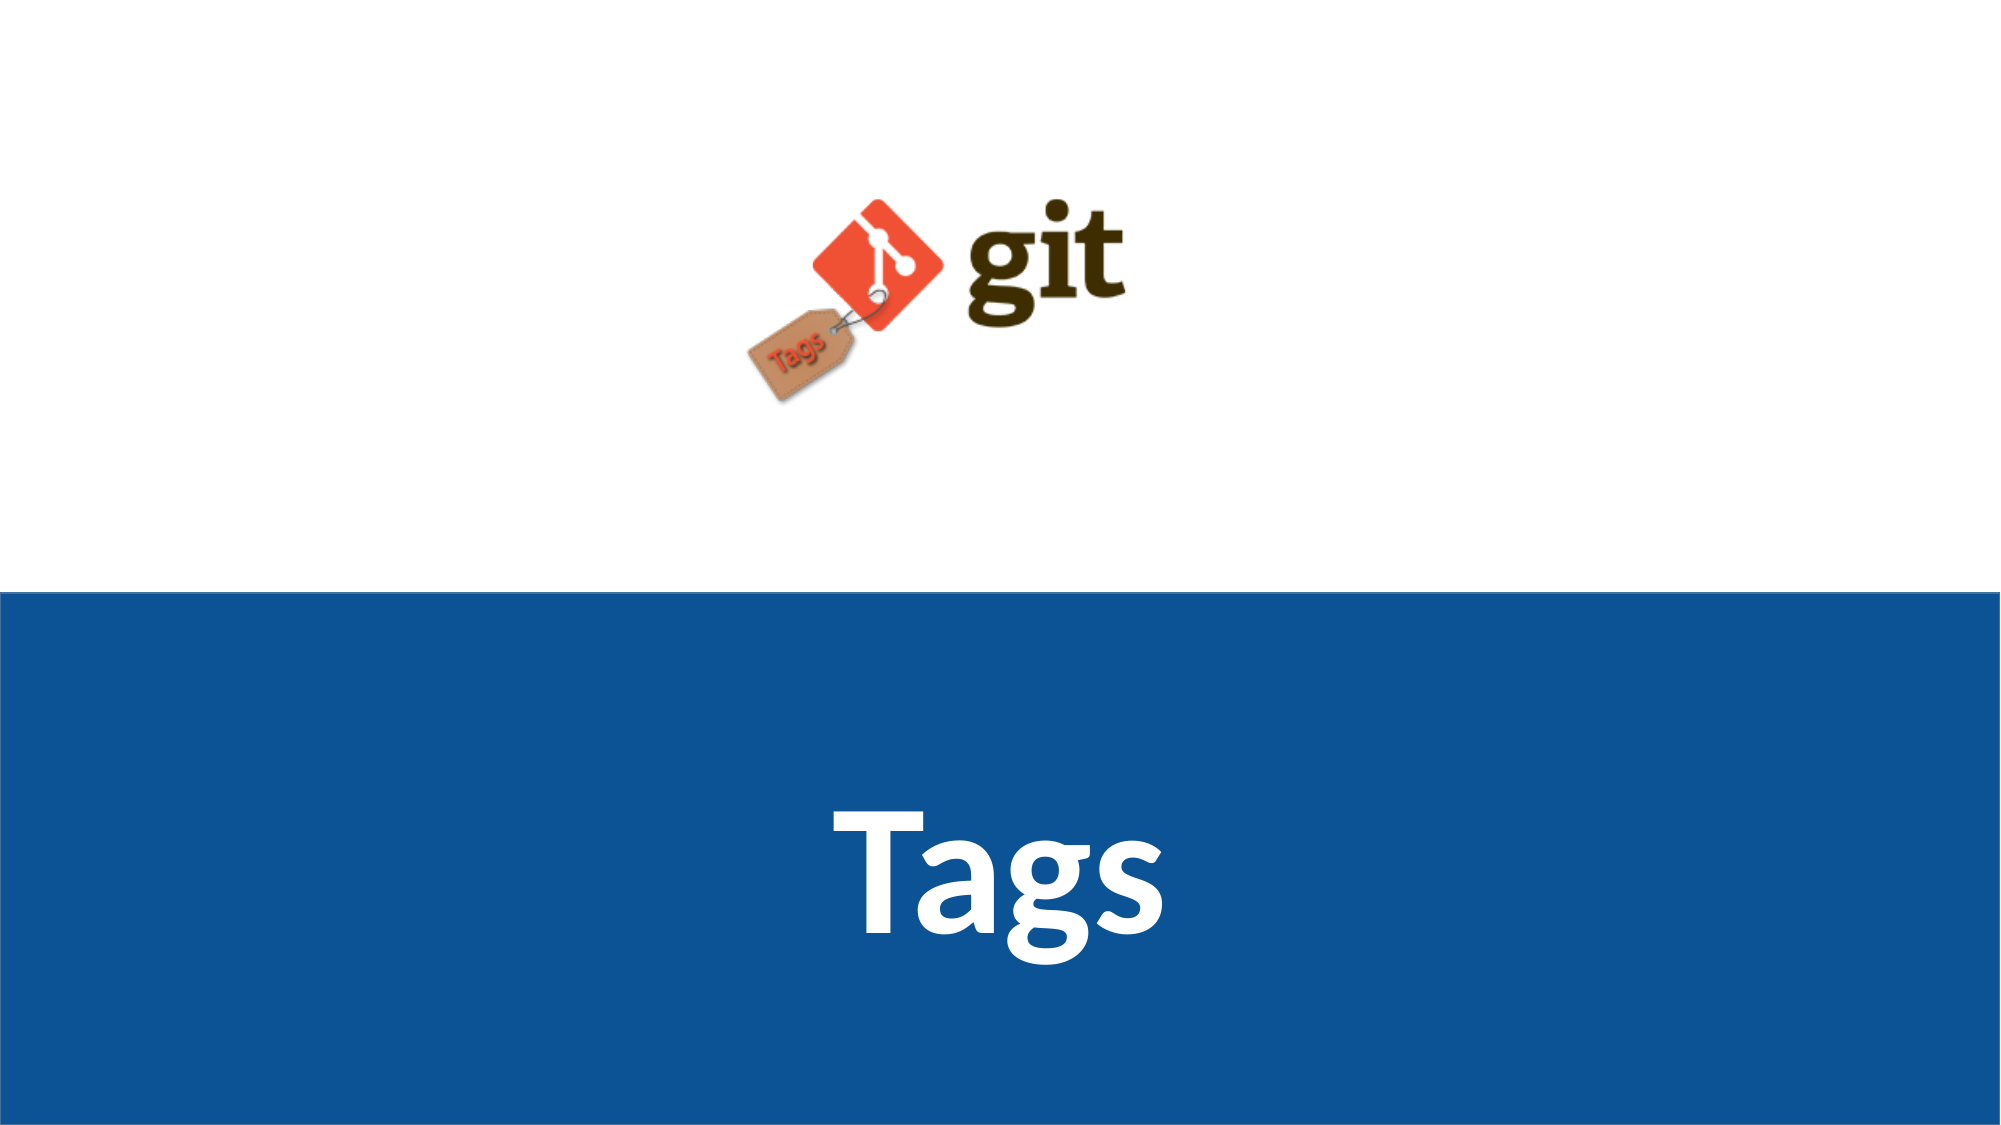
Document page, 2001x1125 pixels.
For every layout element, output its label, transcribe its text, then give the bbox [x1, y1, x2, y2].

title Tags [0, 592, 2000, 1125]
picture [740, 193, 1133, 413]
